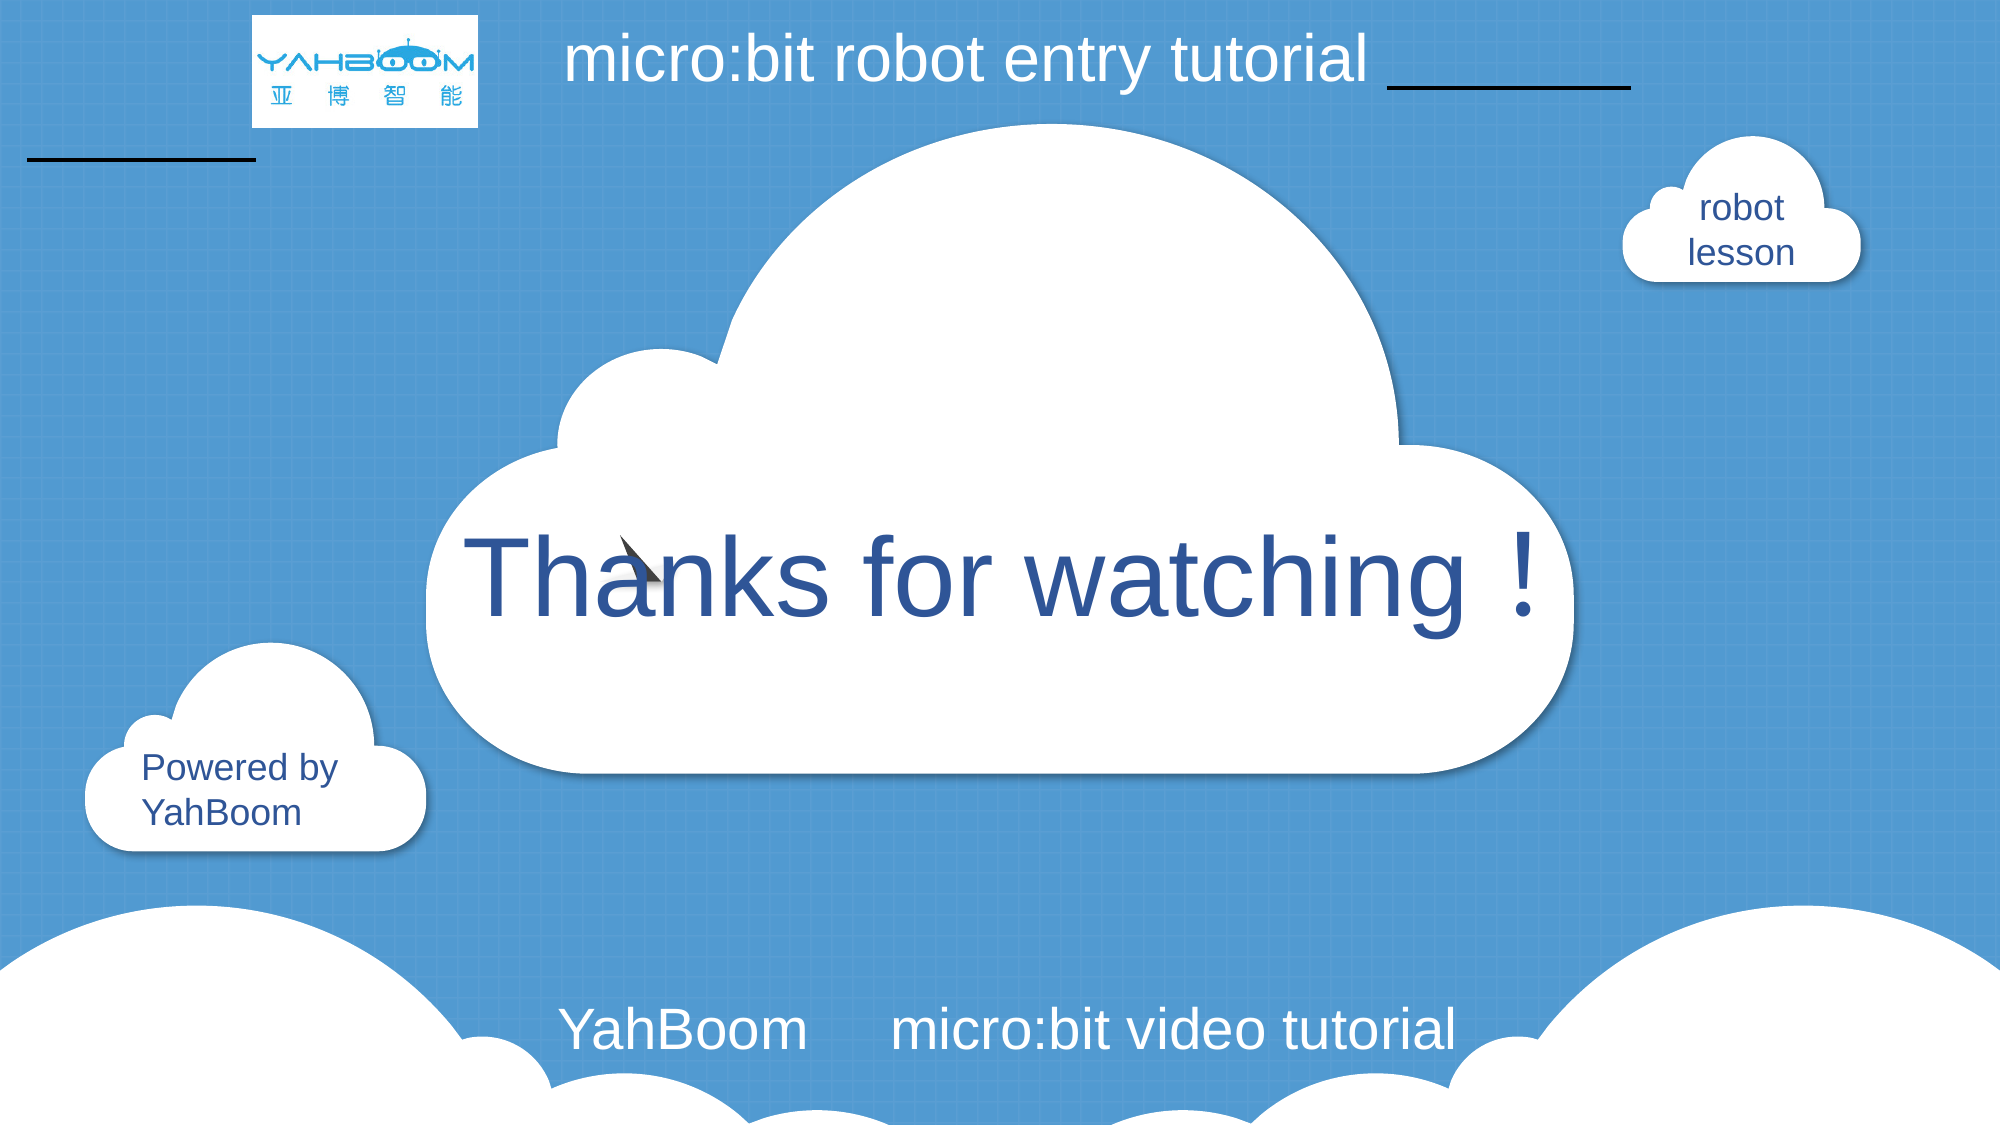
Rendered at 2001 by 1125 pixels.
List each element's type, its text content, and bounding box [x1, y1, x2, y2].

text_box [1621, 135, 1862, 283]
text_box micro:bit robot entry tutorial [12, 7, 1660, 173]
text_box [599, 535, 674, 582]
picture [252, 15, 478, 128]
text_box YahBoom micro:bit video tutorial [0, 924, 887, 1125]
text_box [425, 519, 1573, 775]
text_box Thanks for watching！ [447, 496, 1640, 647]
text_box robot lesson [1672, 175, 1811, 281]
text_box [465, 173, 1535, 496]
text_box [1110, 904, 2000, 1125]
text_box [0, 904, 890, 1125]
text_box [84, 641, 410, 853]
text_box Powered by YahBoom [126, 735, 426, 841]
text_box YahBoom micro:bit video tutorial [1113, 924, 2000, 1125]
